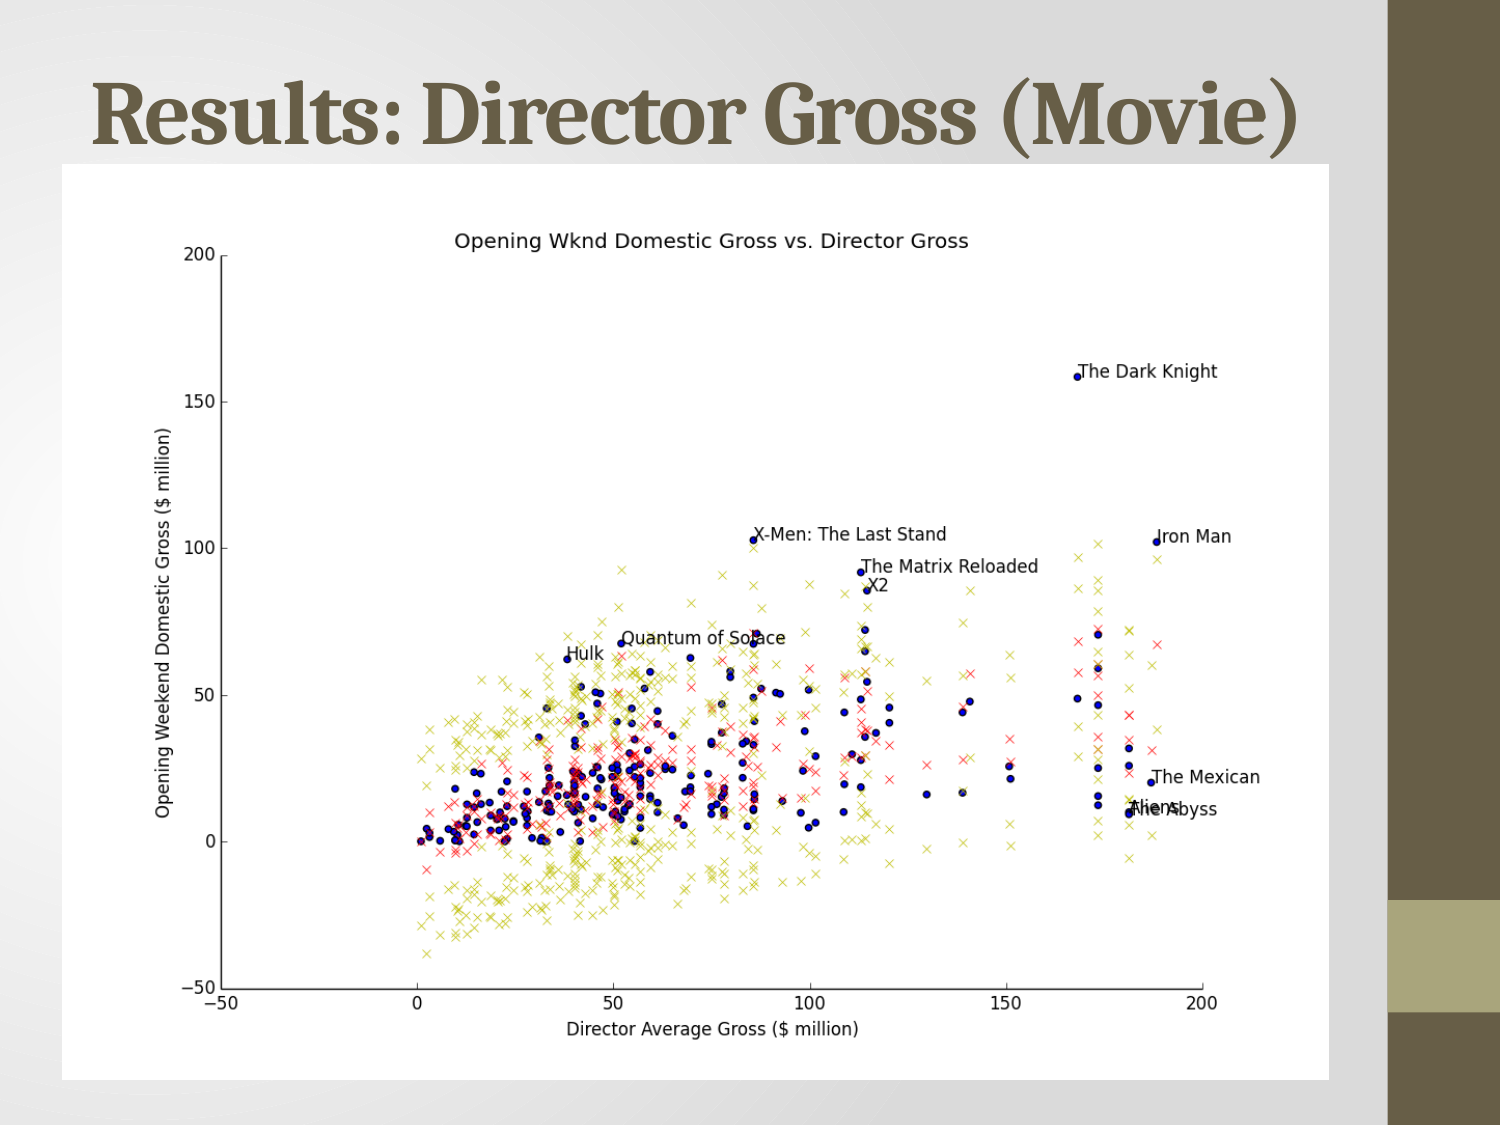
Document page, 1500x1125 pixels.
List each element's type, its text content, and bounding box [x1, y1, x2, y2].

title Results: Director Gross (Movie) [75, 45, 1325, 157]
picture [62, 163, 1329, 1081]
